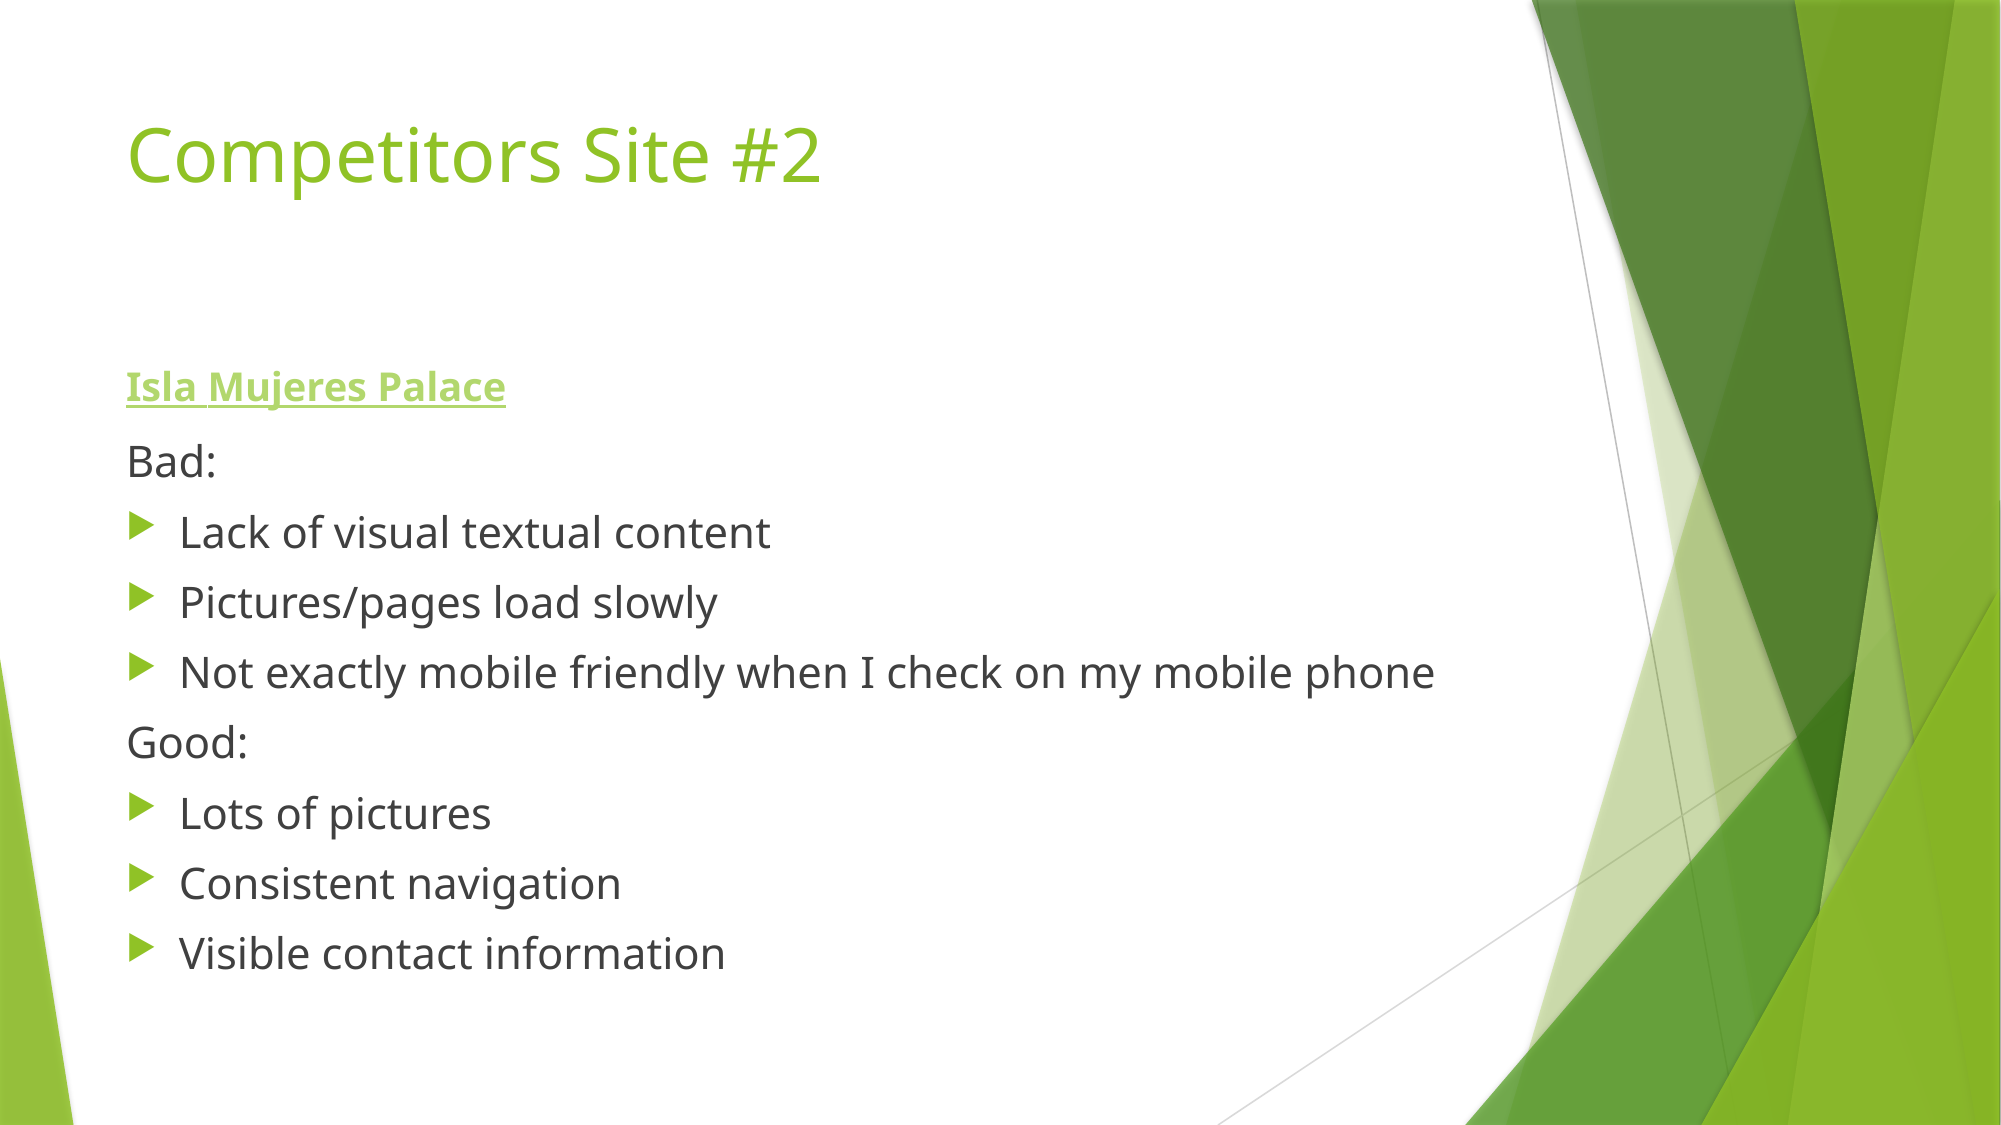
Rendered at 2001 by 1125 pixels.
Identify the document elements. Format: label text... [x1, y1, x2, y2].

list Isla Mujeres Palace Bad: Lack of visual textual content Pictures/pages load slowly Not exactly mobile friendly when I check on my mobile phone Good: Lots of pictures Consistent navigation Visible contact information [111, 354, 1522, 992]
title Competitors Site #2 [111, 99, 1522, 317]
